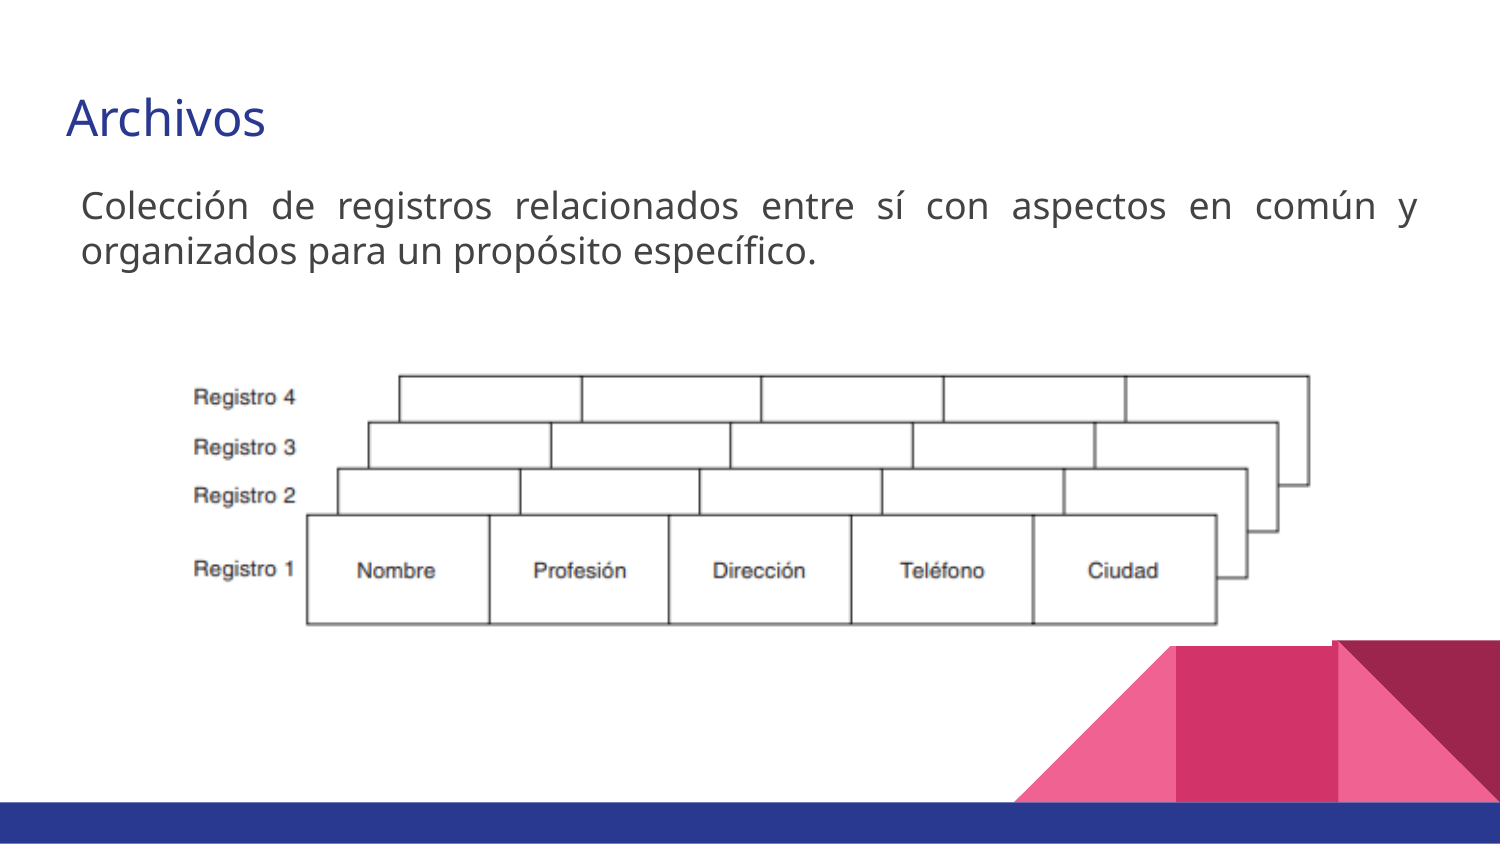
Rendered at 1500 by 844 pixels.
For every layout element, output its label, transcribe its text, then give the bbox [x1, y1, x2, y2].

text_box Colección de registros relacionados entre sí con aspectos en común y organizados para un propósito específico. [65, 166, 1435, 287]
picture [167, 349, 1332, 646]
title Archivos [51, 67, 1449, 167]
